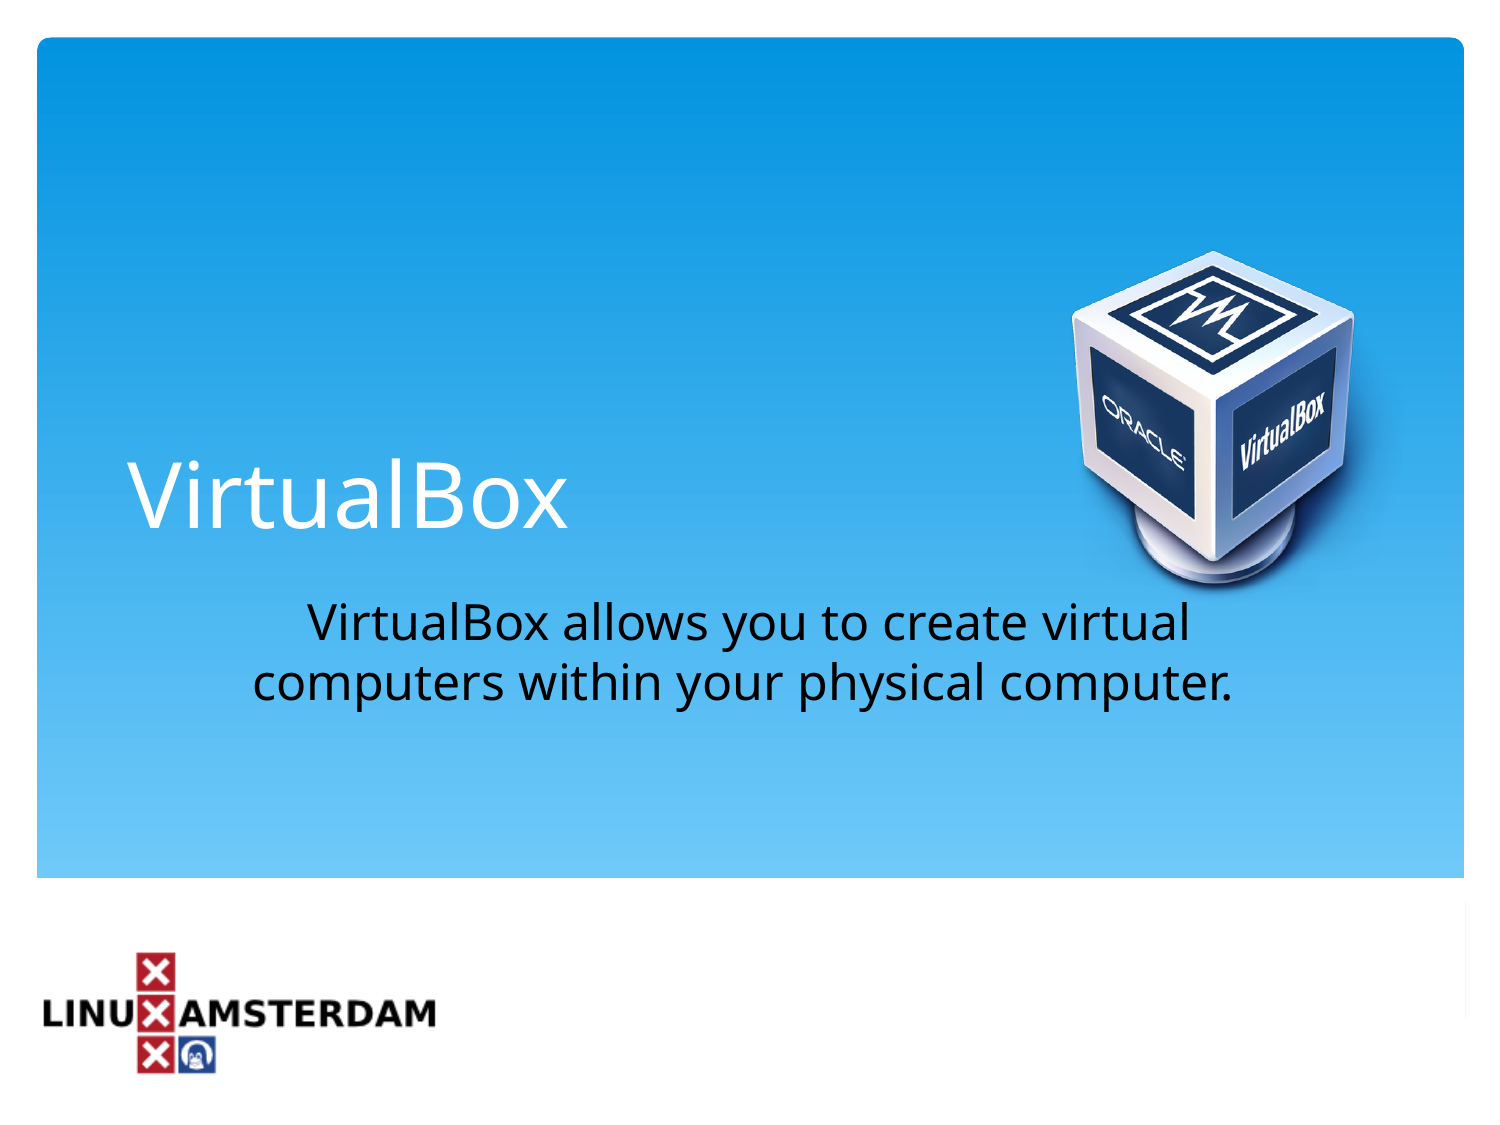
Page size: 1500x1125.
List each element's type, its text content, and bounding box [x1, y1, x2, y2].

text_box VirtualBox [112, 262, 1051, 555]
picture [41, 931, 440, 1125]
text_box VirtualBox allows you to create virtual computers within your physical computer. [225, 583, 1275, 825]
picture [1056, 247, 1422, 613]
